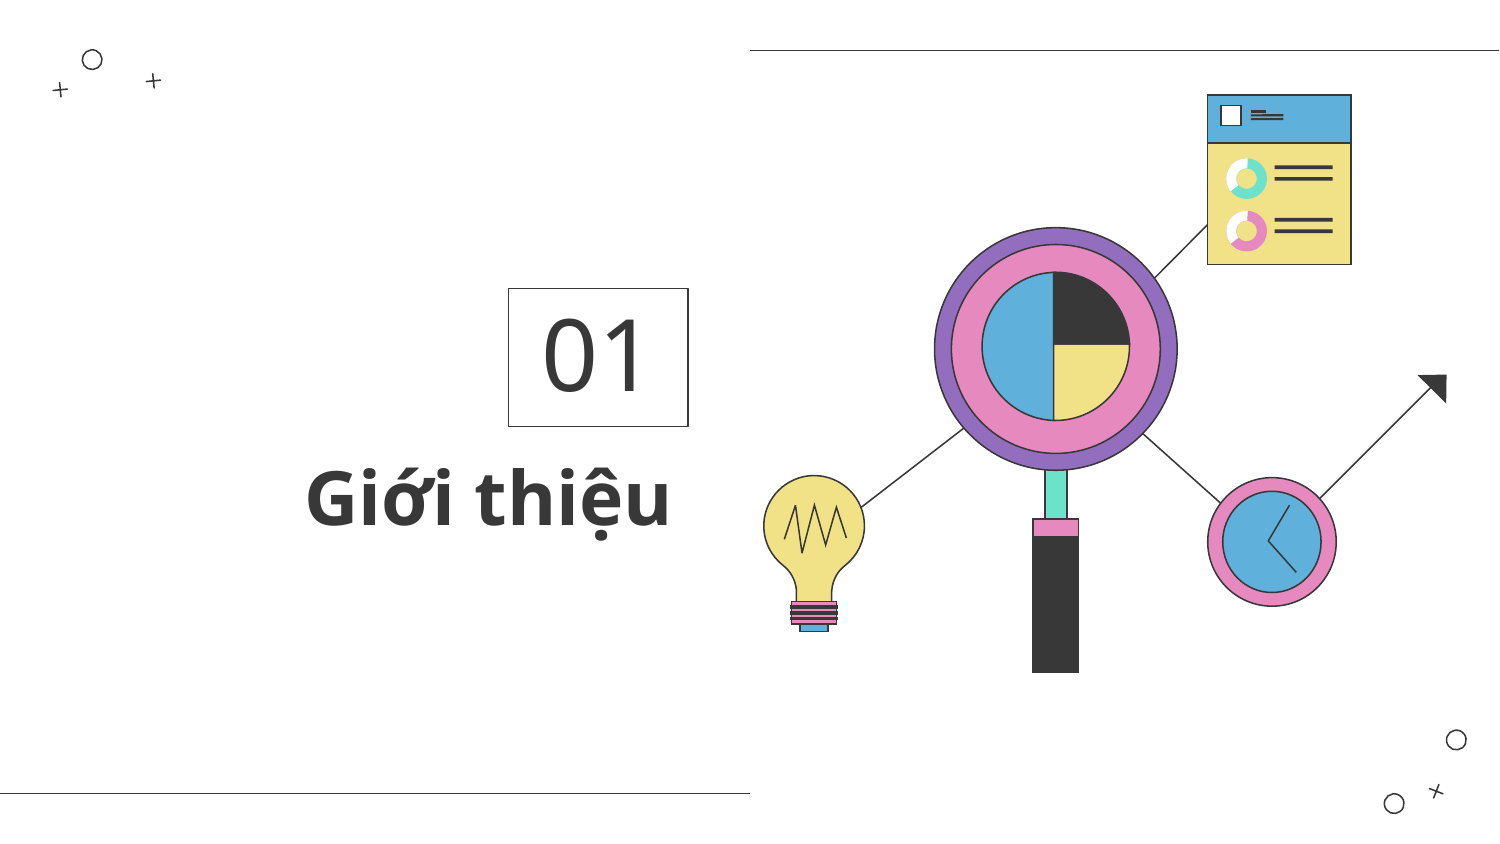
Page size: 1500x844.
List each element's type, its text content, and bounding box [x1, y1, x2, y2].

title 01 [508, 288, 689, 427]
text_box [762, 94, 1447, 673]
title Giới thiệu [118, 426, 689, 556]
